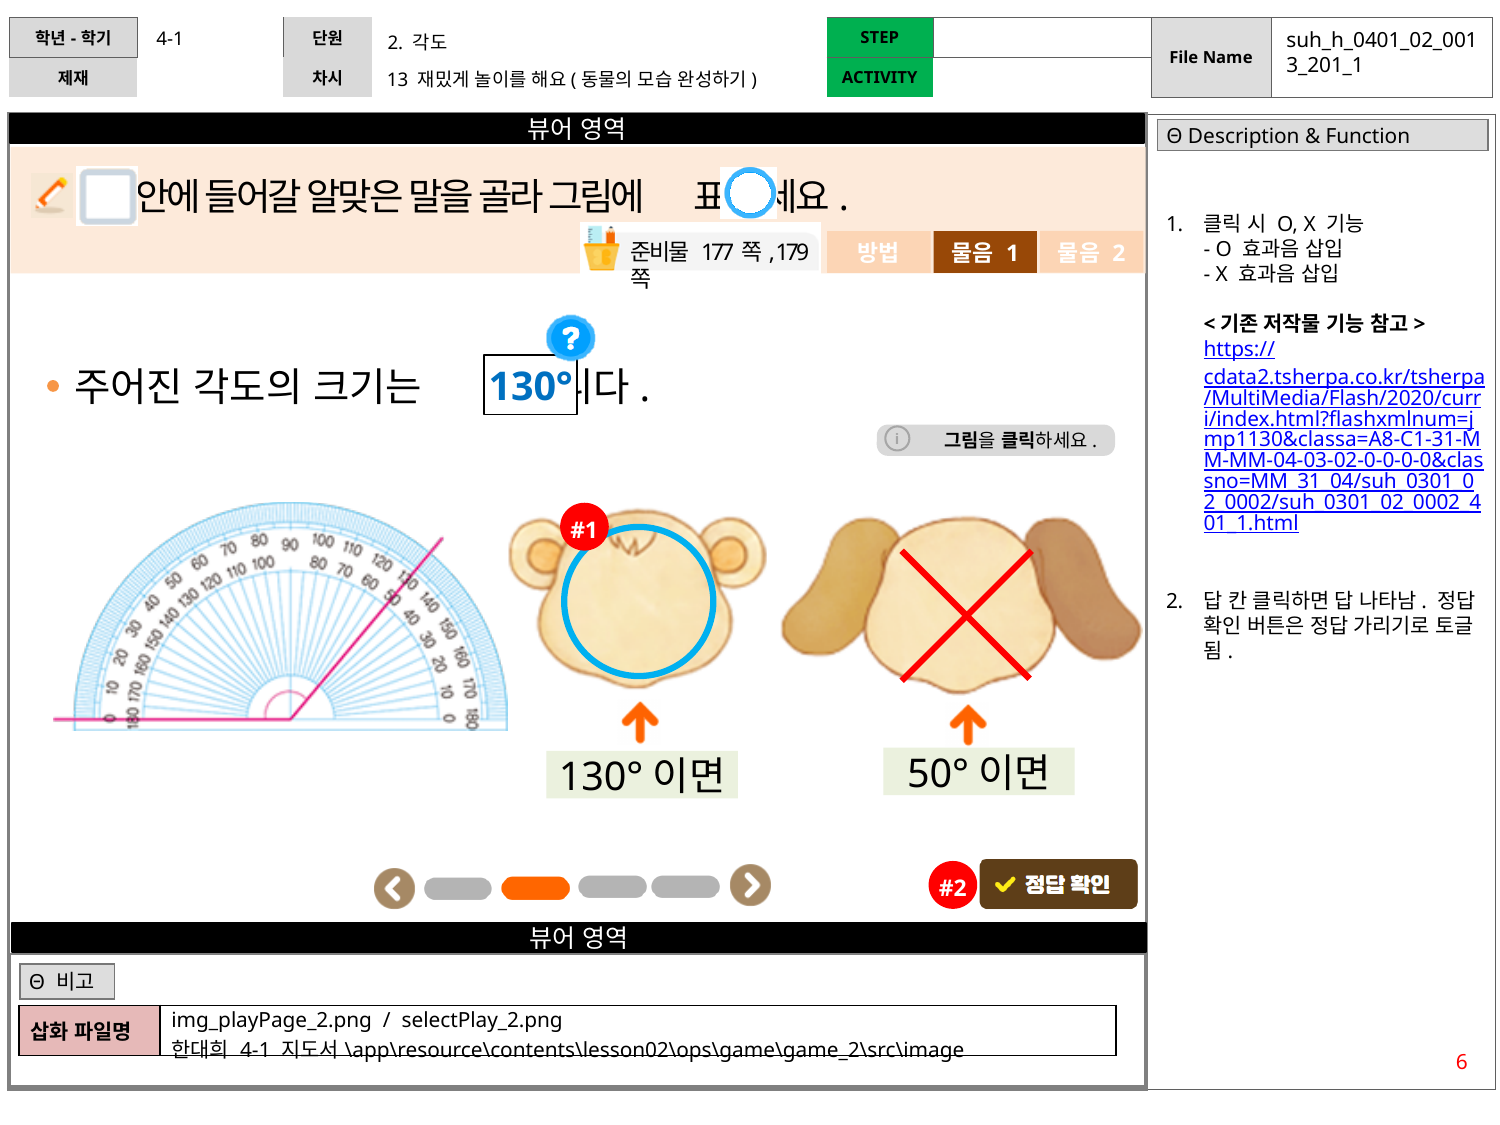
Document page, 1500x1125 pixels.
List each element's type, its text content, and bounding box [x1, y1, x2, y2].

picture [720, 167, 777, 219]
text_box #1 [569, 500, 600, 505]
text_box 안에 들어갈 알맞은 말을 골라 그림에 표 하세요. [136, 165, 721, 225]
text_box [876, 424, 1116, 457]
text_box [45, 377, 61, 394]
text_box 13 재밌게 놀이를 해요(동물의 모습 완성하기) [372, 60, 821, 96]
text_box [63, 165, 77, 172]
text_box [901, 550, 1032, 682]
picture [76, 166, 138, 227]
picture [372, 865, 419, 911]
picture [52, 502, 509, 732]
table_header Θ Description & Function [1158, 120, 1487, 150]
table_header 삽화 파일명 [20, 1006, 159, 1055]
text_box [511, 506, 1144, 698]
text_box 4-1 [141, 18, 284, 55]
text_box #2 [926, 858, 972, 911]
picture [421, 873, 494, 902]
table_header img_playPage_2.png / selectPlay_2.png 한대희 4-1 지도서\app\resource\contents\lesson02\ops\game\game_2\src\image [161, 1006, 1115, 1055]
picture [944, 702, 990, 747]
text_box 주어진 각도의 크기는 입니다. [74, 362, 478, 410]
picture [616, 700, 662, 744]
text_box 클릭 시 O, X 기능 - O 효과음 삽입 - X 효과음 삽입 <기존 저작물 기능 참고> https://cdata2.tsherpa.co.kr/tsherpa/MultiMedia/Flash/2020/curri/index.html?flashxmlnum=jmp1130&classa=A8-C1-31-MM-MM-04-03-02-0-0-0-0&classno=MM_31_04/suh_0301_02_0002/suh_0301_02_0002_401_1.html 답 칸 클릭하면 답 나타남. 정답 확인 버튼은 정답 가리기로 토글 됨. [1151, 153, 1500, 524]
text_box 주어진 각도의 크기는 입니다. [607, 362, 792, 410]
picture [31, 173, 73, 218]
text_box 안에 들어갈 알맞은 말을 골라 그림에 표 하세요. [775, 165, 1150, 225]
text_box 2. 각도 [372, 23, 828, 48]
picture [977, 856, 1140, 911]
text_box [9, 145, 1148, 275]
text_box 130°이면 [546, 750, 738, 799]
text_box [580, 222, 822, 274]
text_box 물음 2 [1038, 229, 1145, 275]
picture [576, 871, 722, 900]
text_box suh_h_0401_02_0013_201_1 [1271, 18, 1500, 84]
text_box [483, 308, 603, 416]
picture [500, 874, 571, 902]
text_box 50°이면 [883, 747, 1075, 796]
picture [726, 862, 773, 908]
text_box 물음 1 [931, 229, 1038, 275]
text_box 방법 [826, 229, 931, 275]
